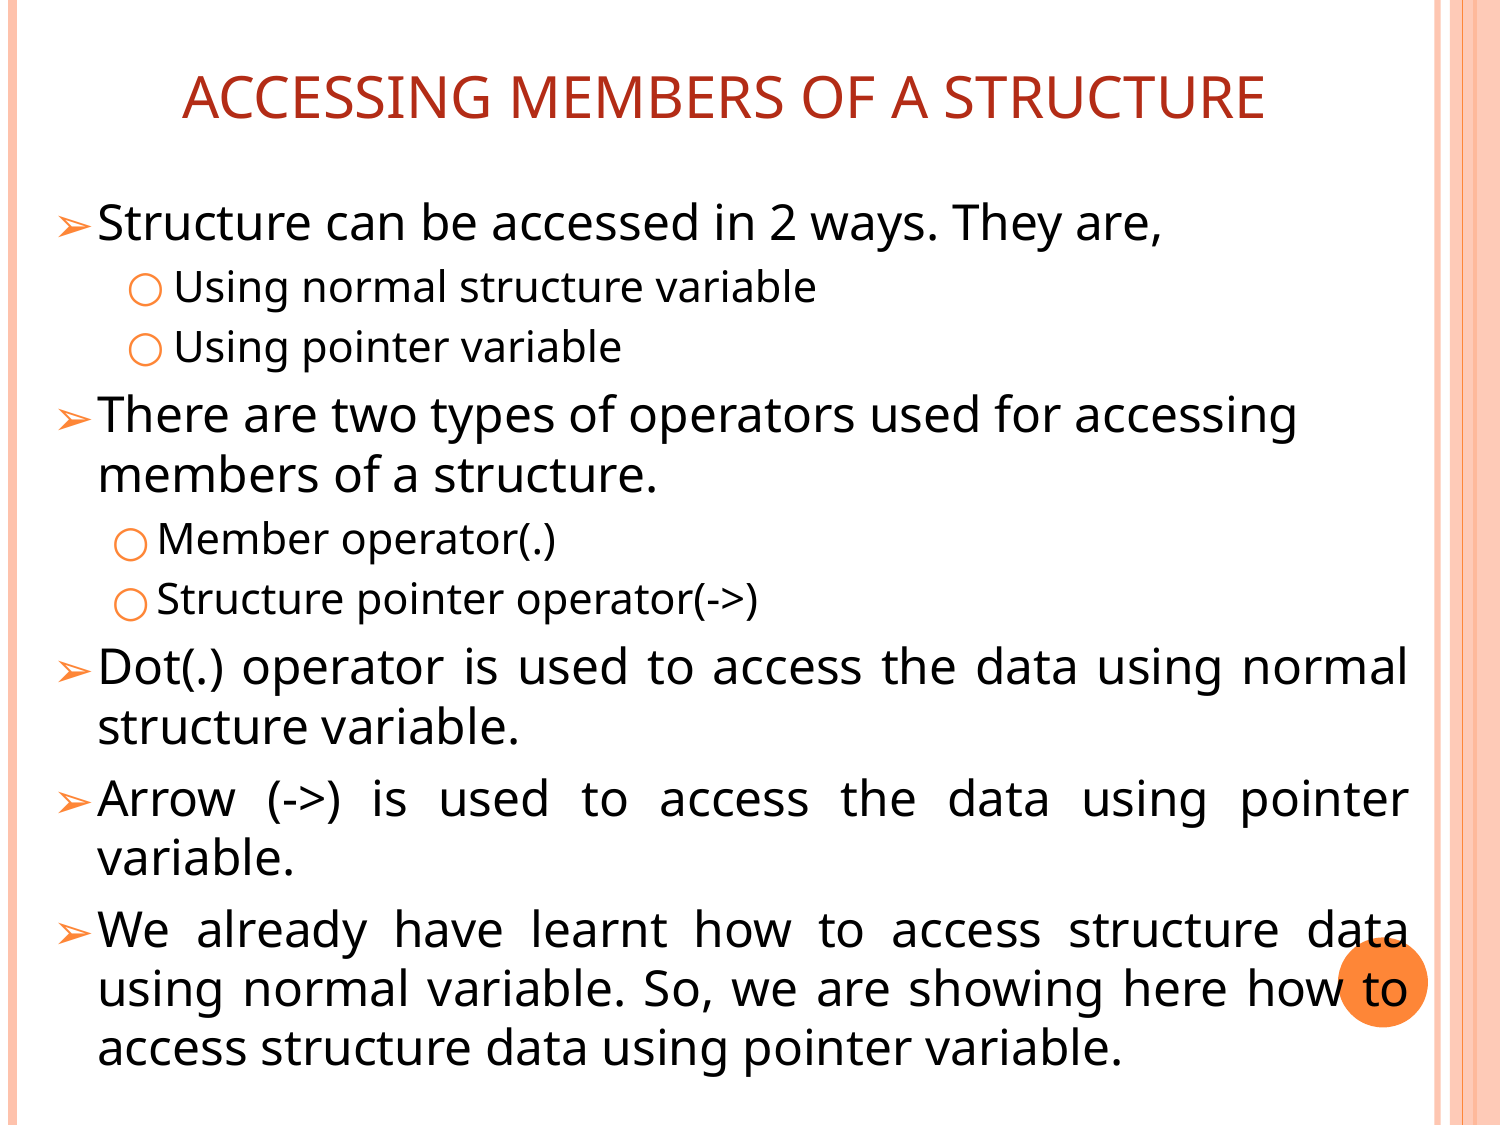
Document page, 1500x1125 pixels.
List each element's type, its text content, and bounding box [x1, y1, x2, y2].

title Accessing members of a structure [24, 45, 1425, 138]
list Structure can be accessed in 2 ways. They are, Using normal structure variable Using pointer variable There are two types of operators used for accessing members of a structure. Member operator(.) Structure pointer operator(->) Dot(.) operator is used to access the data using normal structure variable. Arrow (->) is used to access the data using pointer variable. We already have learnt how to access structure data using normal variable. So, we are showing here how to access structure data using pointer variable. [37, 183, 1425, 1084]
